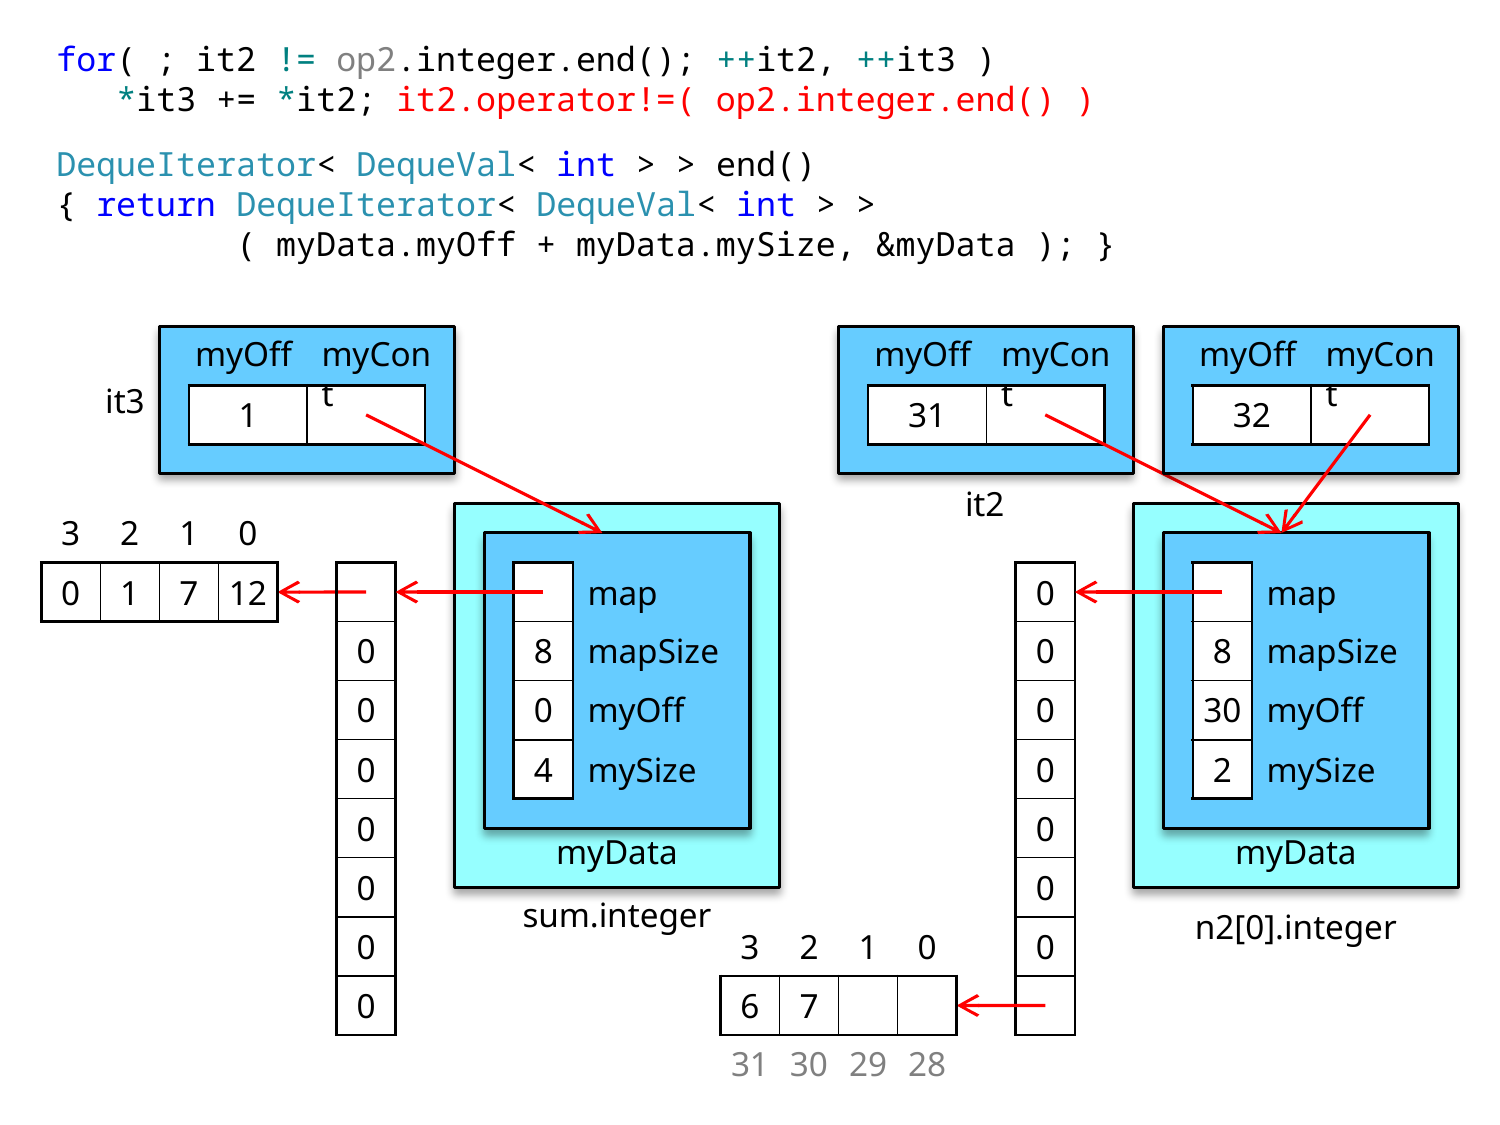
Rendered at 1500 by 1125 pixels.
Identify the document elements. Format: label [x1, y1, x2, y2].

table_cell [338, 622, 394, 680]
table_header [1194, 564, 1251, 621]
table_header [869, 387, 986, 443]
text_box [958, 994, 1046, 1017]
table_cell [43, 564, 100, 620]
table_cell [780, 977, 838, 1034]
table_cell [1194, 741, 1251, 797]
table_header [515, 564, 572, 621]
table_cell [101, 564, 159, 620]
table_cell [1017, 681, 1074, 739]
list [41, 31, 1134, 268]
table_header [720, 917, 957, 975]
table_header [338, 564, 394, 621]
table_header [1017, 564, 1074, 621]
table_cell [1017, 977, 1074, 1034]
table_cell [574, 622, 750, 799]
table_header [41, 503, 277, 561]
table_cell [898, 977, 955, 1034]
table_cell [720, 1036, 957, 1094]
table_cell [1017, 918, 1074, 975]
table_cell [515, 681, 572, 739]
table_cell [1194, 681, 1251, 739]
table_cell [219, 564, 276, 620]
table_cell [338, 681, 394, 739]
table_header [1312, 387, 1428, 443]
table_cell [1253, 622, 1429, 799]
table_cell [160, 564, 218, 620]
table_header [574, 563, 750, 622]
table_header [1194, 387, 1310, 443]
table_cell [1194, 622, 1251, 680]
table_cell [338, 858, 394, 916]
table_cell [1017, 799, 1074, 857]
table_cell [1017, 858, 1074, 916]
table_cell [839, 977, 897, 1034]
table_cell [338, 918, 394, 975]
table_cell [1017, 740, 1074, 798]
table_header [190, 387, 306, 443]
table_header [308, 387, 424, 443]
table_cell [338, 740, 394, 798]
text_box [279, 580, 335, 604]
table_header [1253, 563, 1429, 622]
table_cell [515, 741, 572, 797]
table_cell [515, 622, 572, 680]
table_cell [1017, 622, 1074, 680]
text_box [838, 326, 1459, 947]
table_cell [338, 799, 394, 857]
table_header [987, 387, 1103, 443]
table_cell [722, 977, 779, 1034]
table_cell [338, 977, 394, 1034]
text_box [70, 326, 780, 947]
